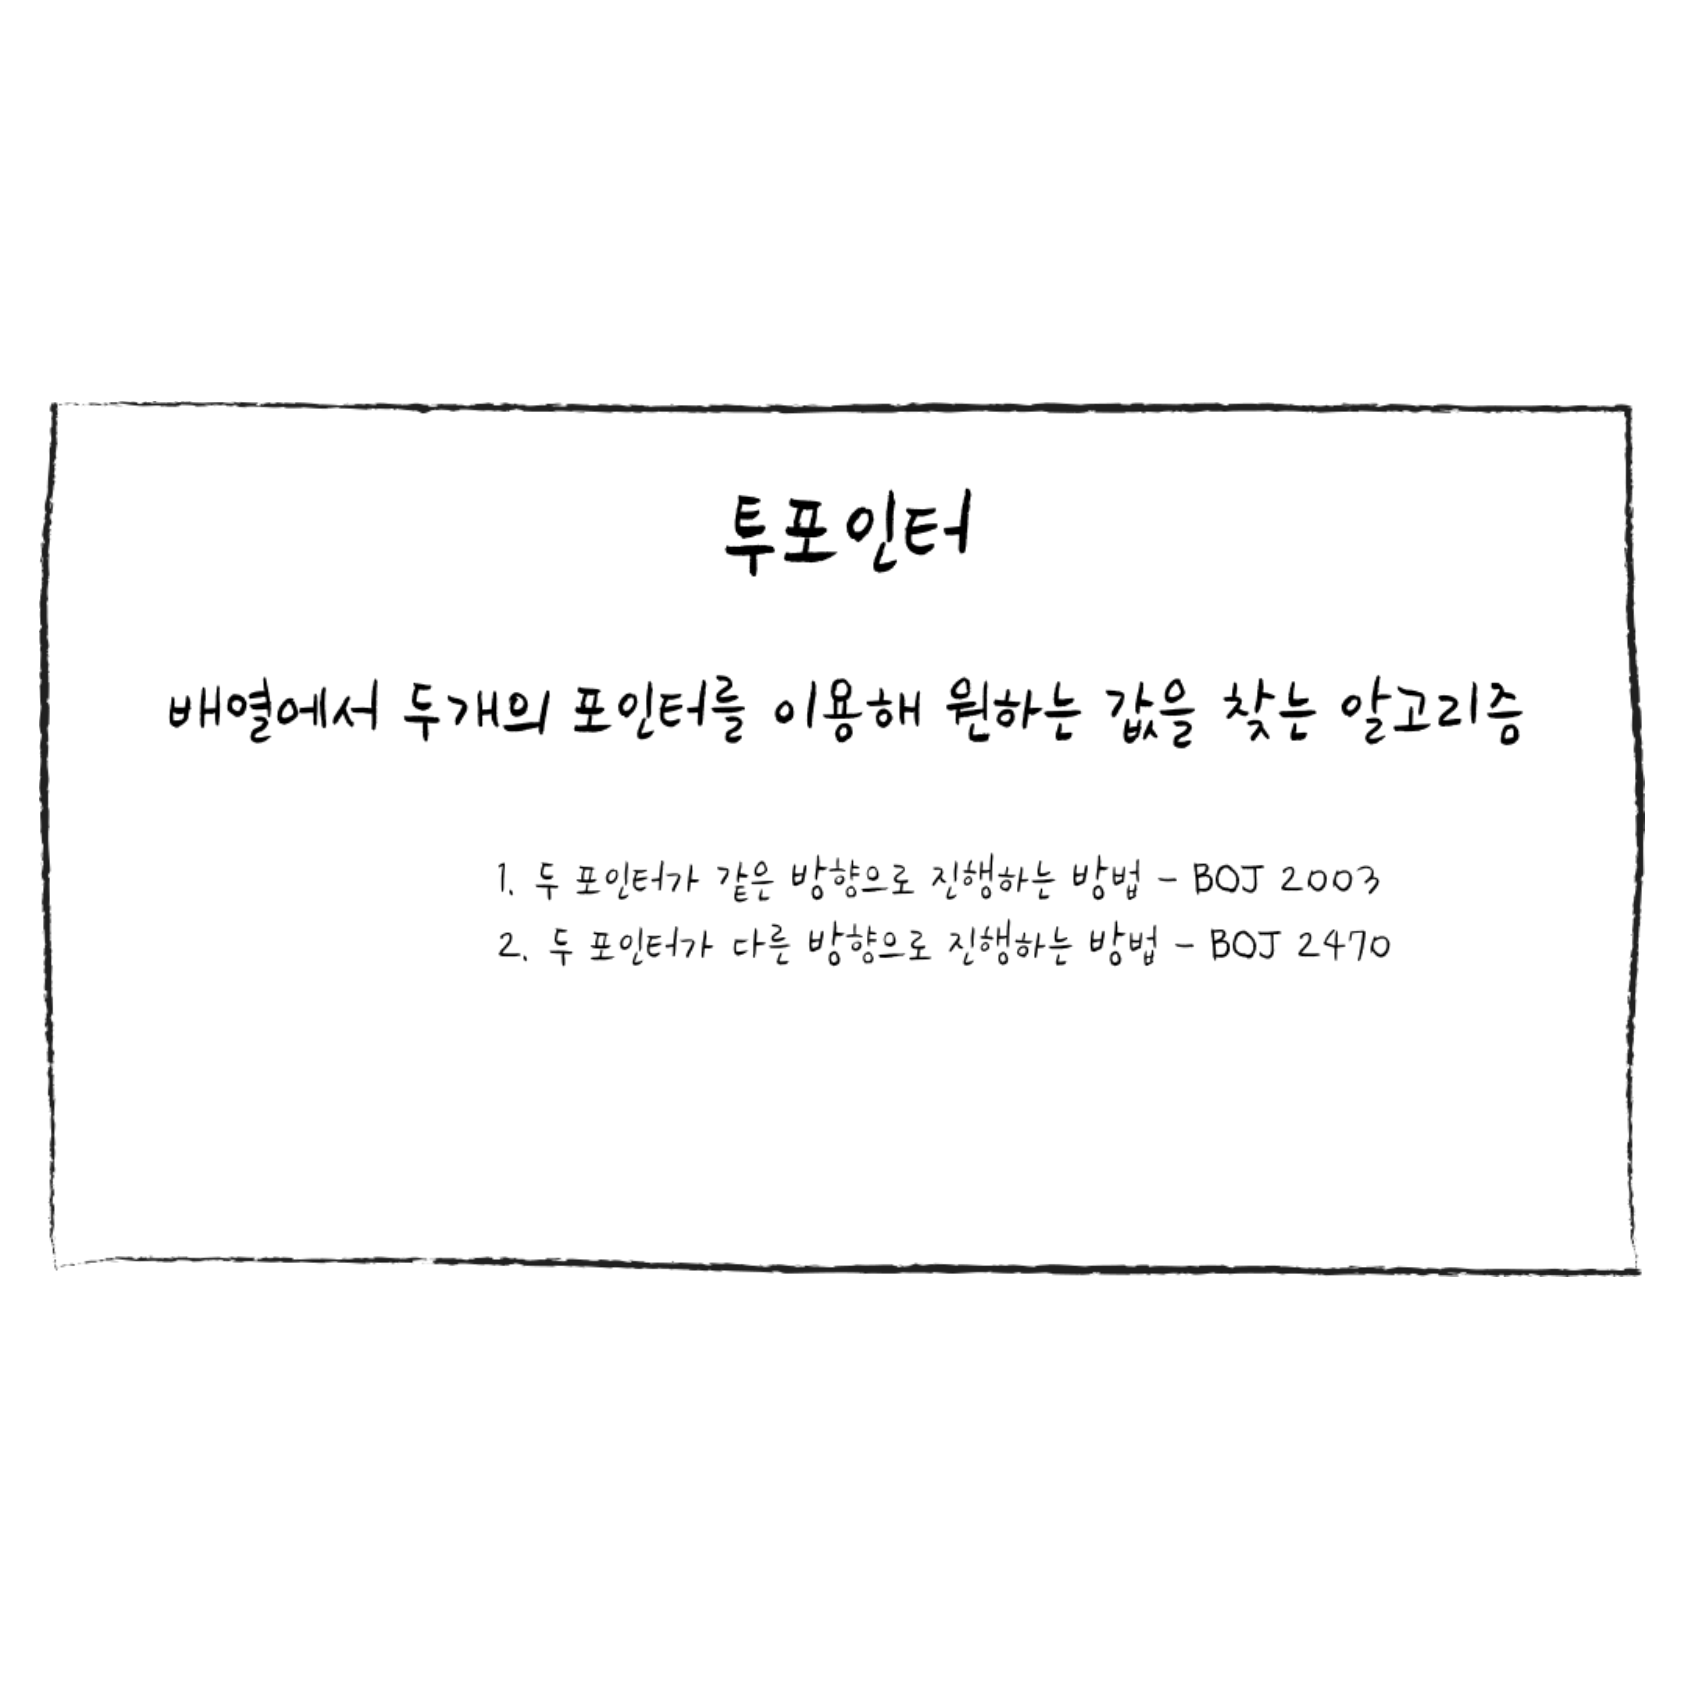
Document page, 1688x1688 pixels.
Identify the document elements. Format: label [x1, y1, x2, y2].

text_box [39, 401, 1645, 1277]
picture [491, 842, 1416, 1002]
picture [395, 446, 1016, 622]
picture [156, 651, 1556, 787]
